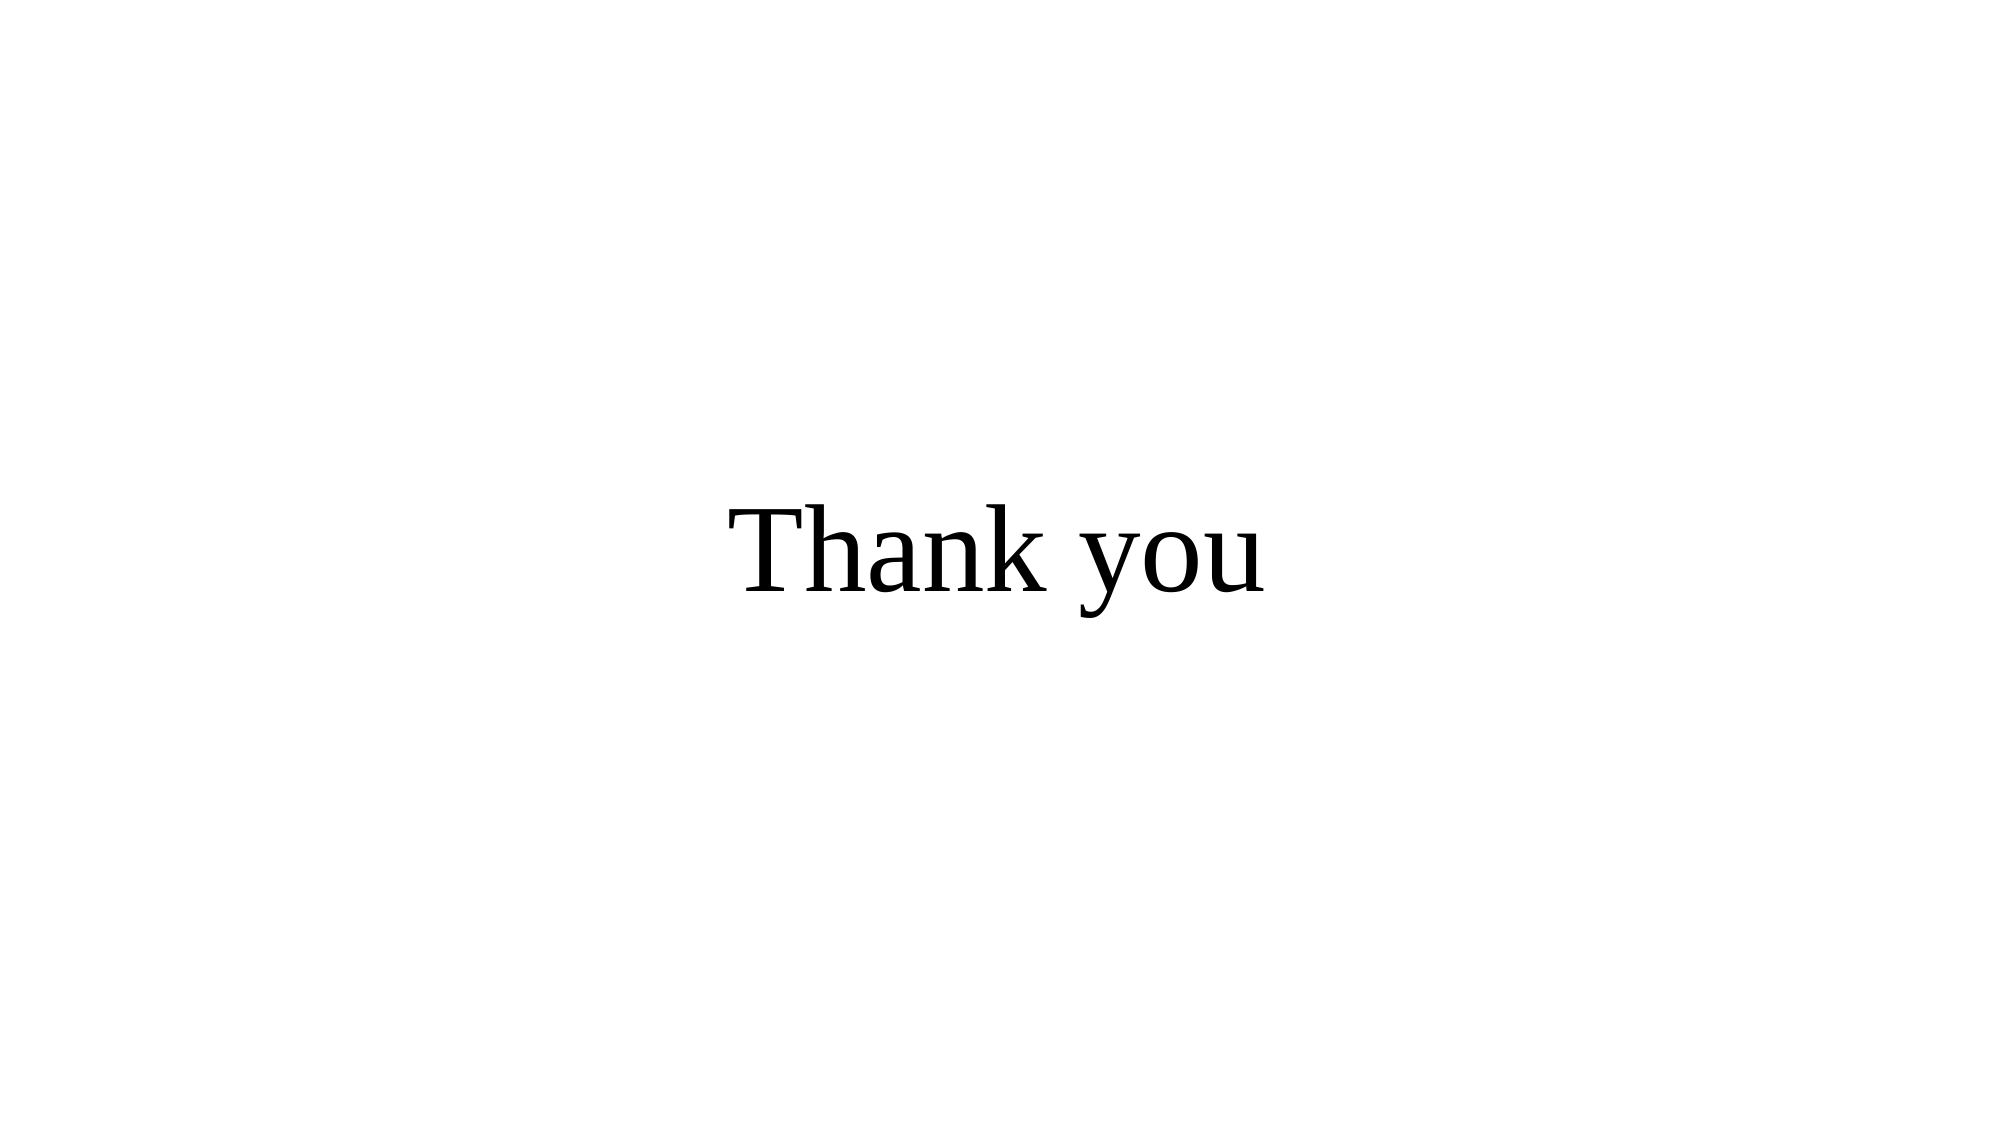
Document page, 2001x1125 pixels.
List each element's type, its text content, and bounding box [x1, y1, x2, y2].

list Thank you [134, 148, 1860, 863]
